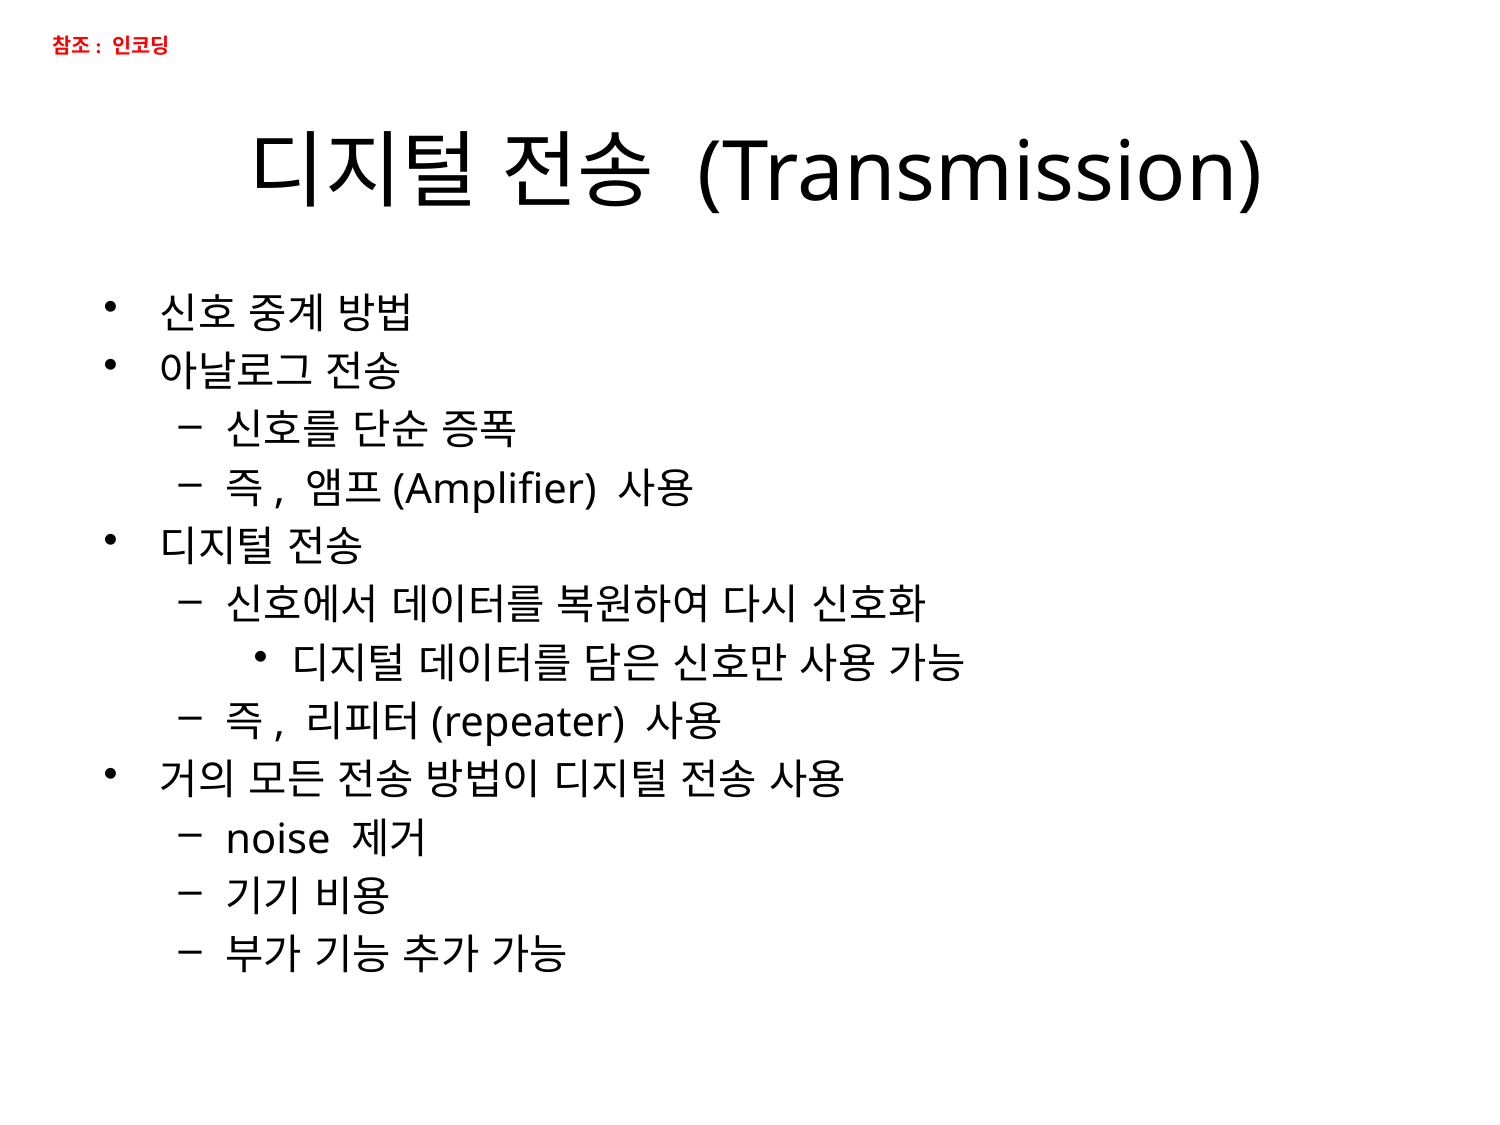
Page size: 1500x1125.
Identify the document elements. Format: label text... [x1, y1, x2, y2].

list 신호 중계 방법 아날로그 전송 신호를 단순 증폭 즉, 앰프(Amplifier) 사용 디지털 전송 신호에서 데이터를 복원하여 다시 신호화 디지털 데이터를 담은 신호만 사용 가능 즉, 리피터(repeater) 사용 거의 모든 전송 방법이 디지털 전송 사용 noise 제거 기기 비용 부가 기능 추가 가능 [88, 278, 1412, 1059]
title 디지털 전송 (Transmission) [112, 89, 1400, 244]
text_box 참조: 인코딩 [37, 24, 213, 65]
